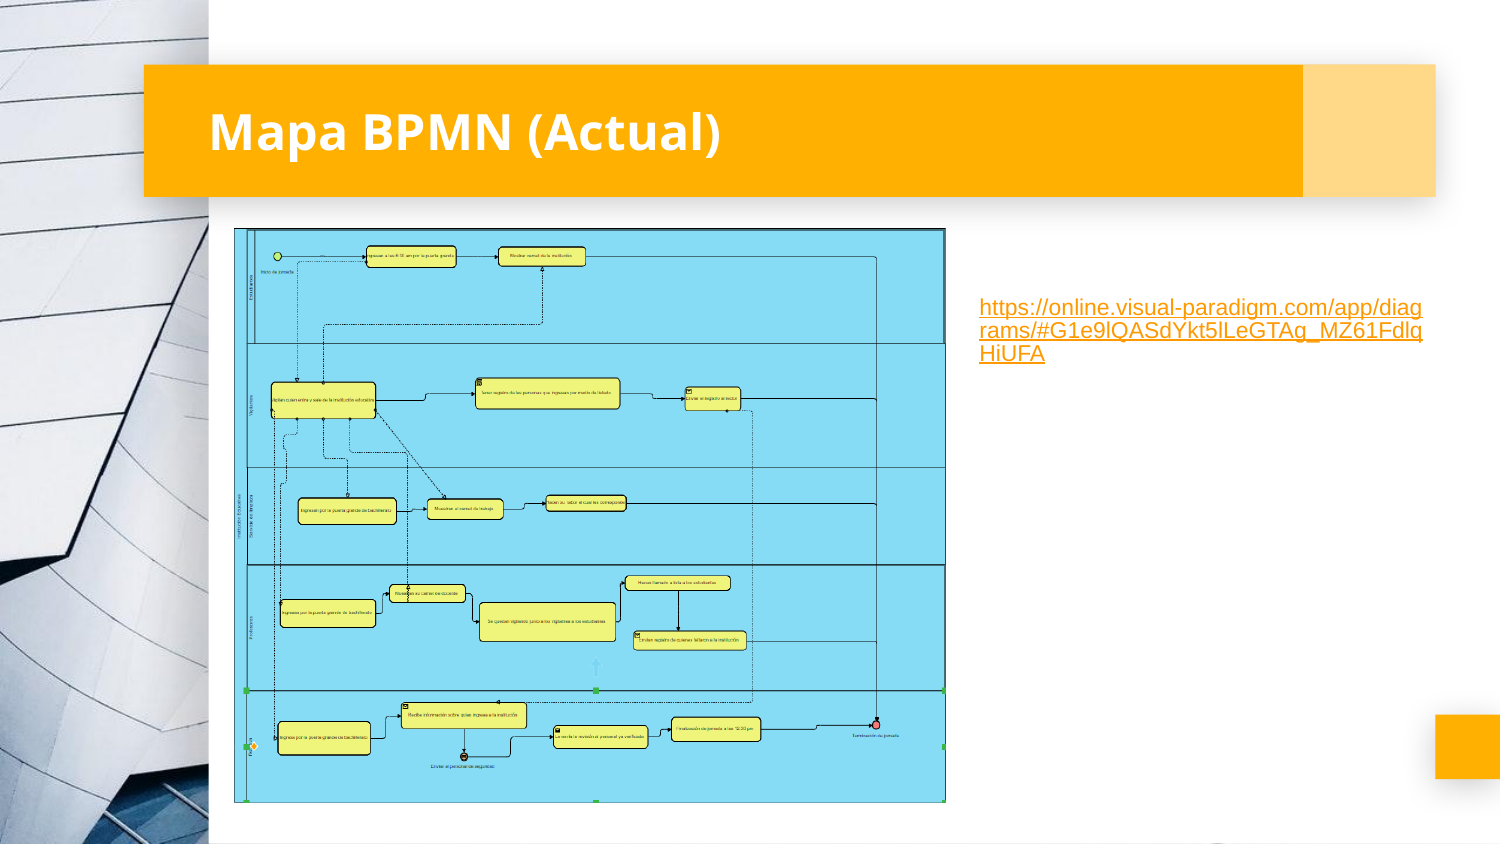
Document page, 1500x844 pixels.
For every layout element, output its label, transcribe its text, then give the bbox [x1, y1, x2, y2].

picture [0, 0, 208, 844]
text_box https://online.visual-paradigm.com/app/diagrams/#G1e9lQASdYkt5lLeGTAg_MZ61FdlqHiUFA [964, 277, 1443, 706]
picture [234, 228, 946, 803]
title Mapa BPMN (Actual) [193, 64, 1300, 197]
